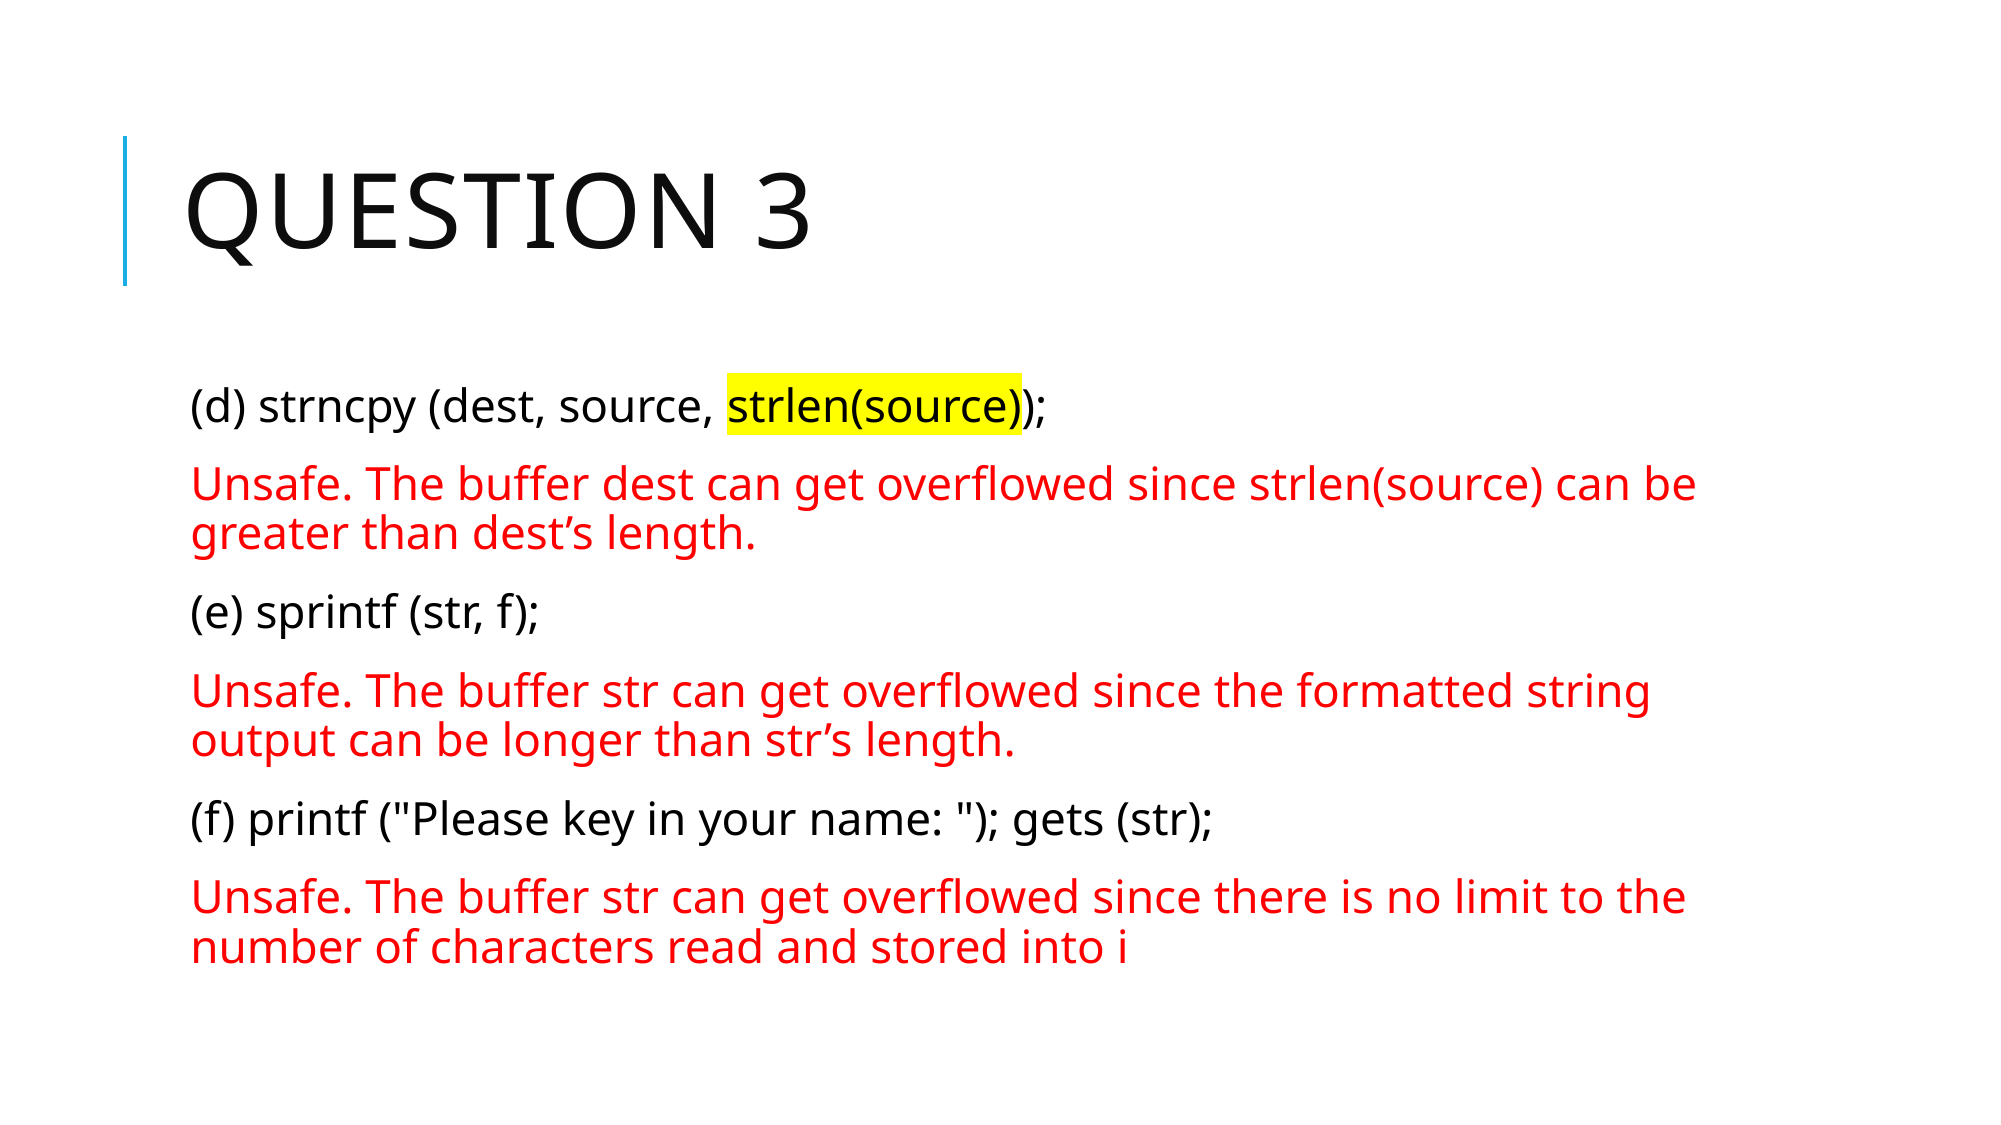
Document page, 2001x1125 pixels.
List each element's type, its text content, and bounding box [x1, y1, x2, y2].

list (d) strncpy (dest, source, strlen(source)); Unsafe. The buffer dest can get overflowed since strlen(source) can be greater than dest’s length. (e) sprintf (str, f); Unsafe. The buffer str can get overflowed since the formatted string output can be longer than str’s length. (f) printf ("Please key in your name: "); gets (str); Unsafe. The buffer str can get overflowed since there is no limit to the number of characters read and stored into i [168, 375, 1763, 1035]
title Question 3 [168, 96, 1763, 342]
